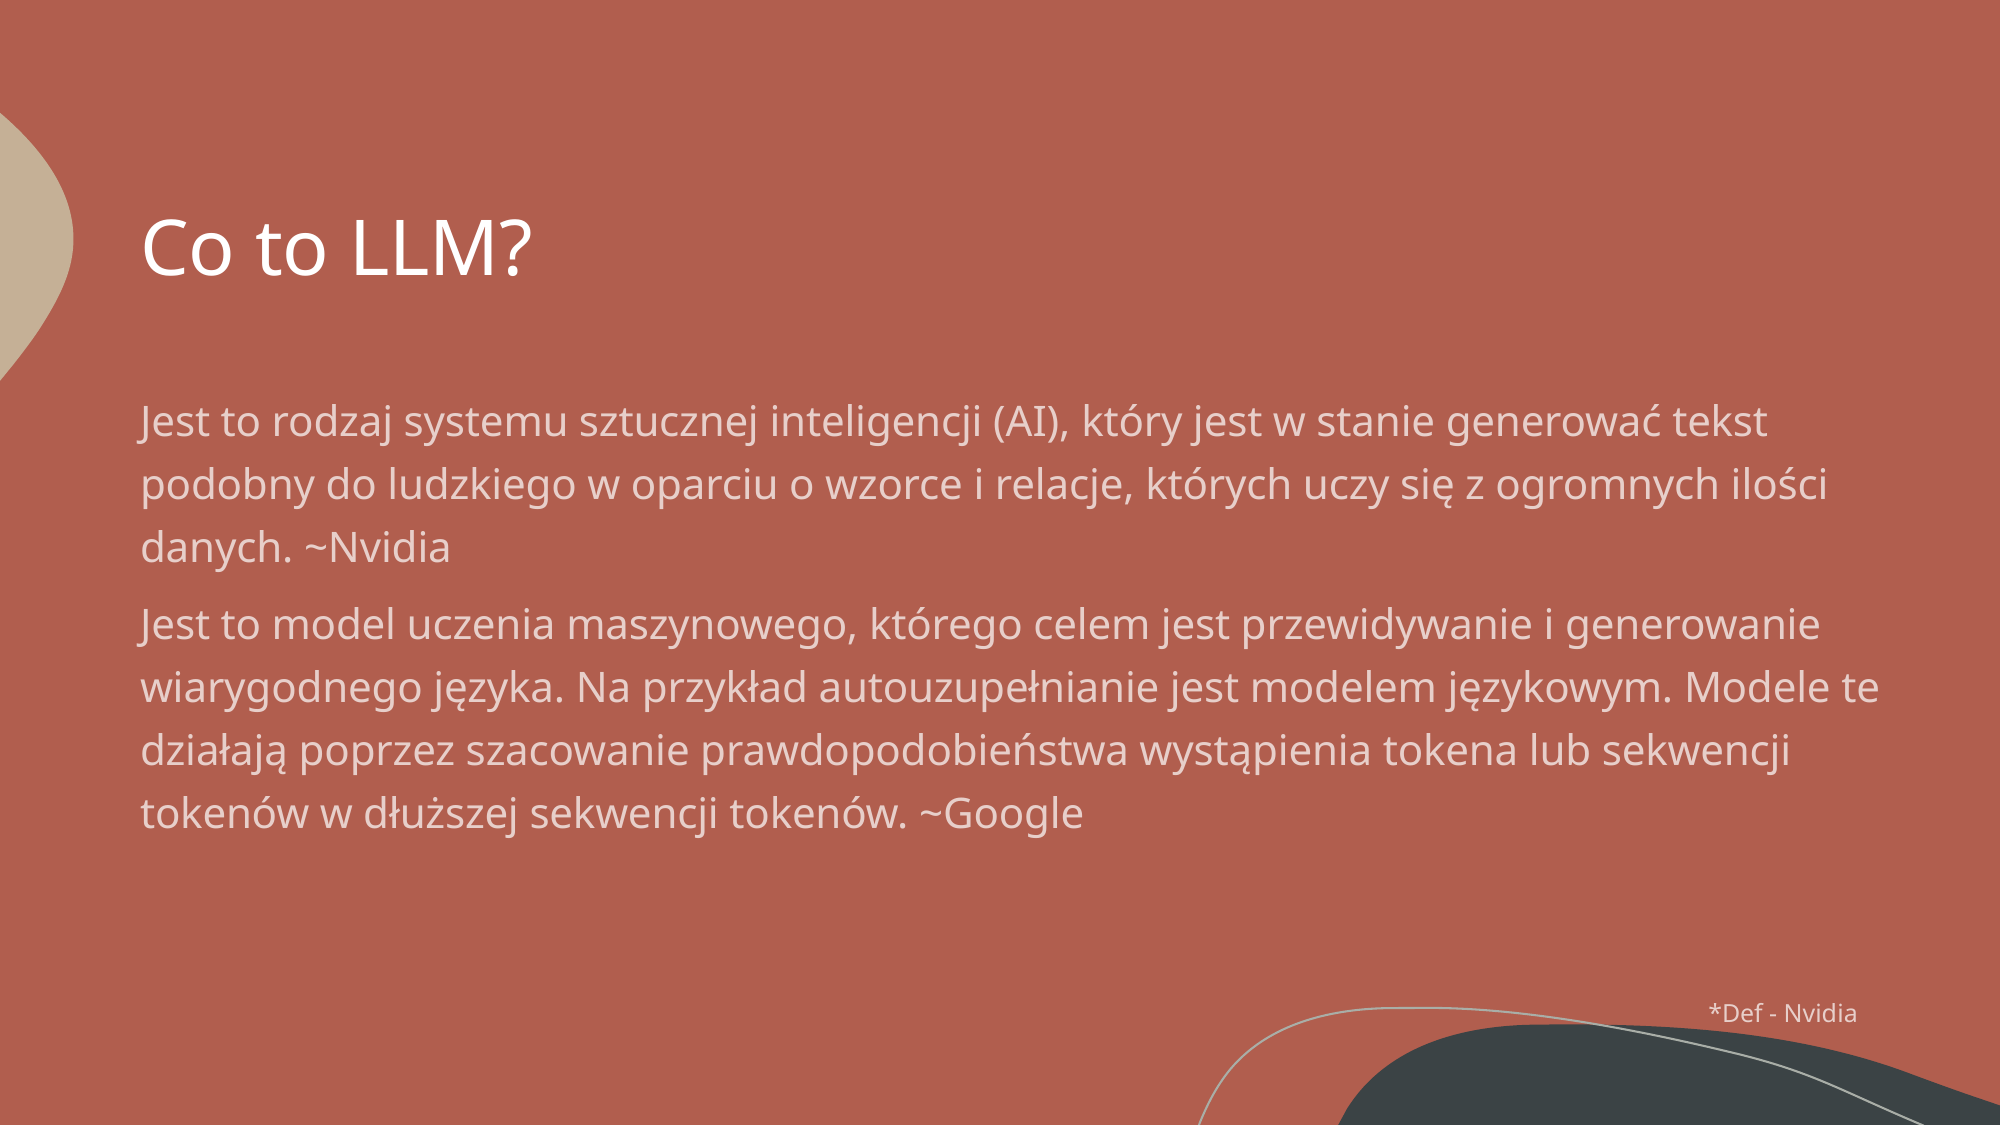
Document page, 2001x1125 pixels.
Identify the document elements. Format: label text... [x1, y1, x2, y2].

title Co to LLM? [125, 125, 1875, 375]
list Jest to rodzaj systemu sztucznej inteligencji (AI), który jest w stanie generować tekst podobny do ludzkiego w oparciu o wzorce i relacje, których uczy się z ogromnych ilości danych. ~Nvidia Jest to model uczenia maszynowego, którego celem jest przewidywanie i generowanie wiarygodnego języka. Na przykład autouzupełnianie jest modelem językowym. Modele te działają poprzez szacowanie prawdopodobieństwa wystąpienia tokena lub sekwencji tokenów w dłuższej sekwencji tokenów. ~Google [125, 375, 1906, 1002]
text_box *Def - Nvidia [1693, 982, 1982, 1021]
